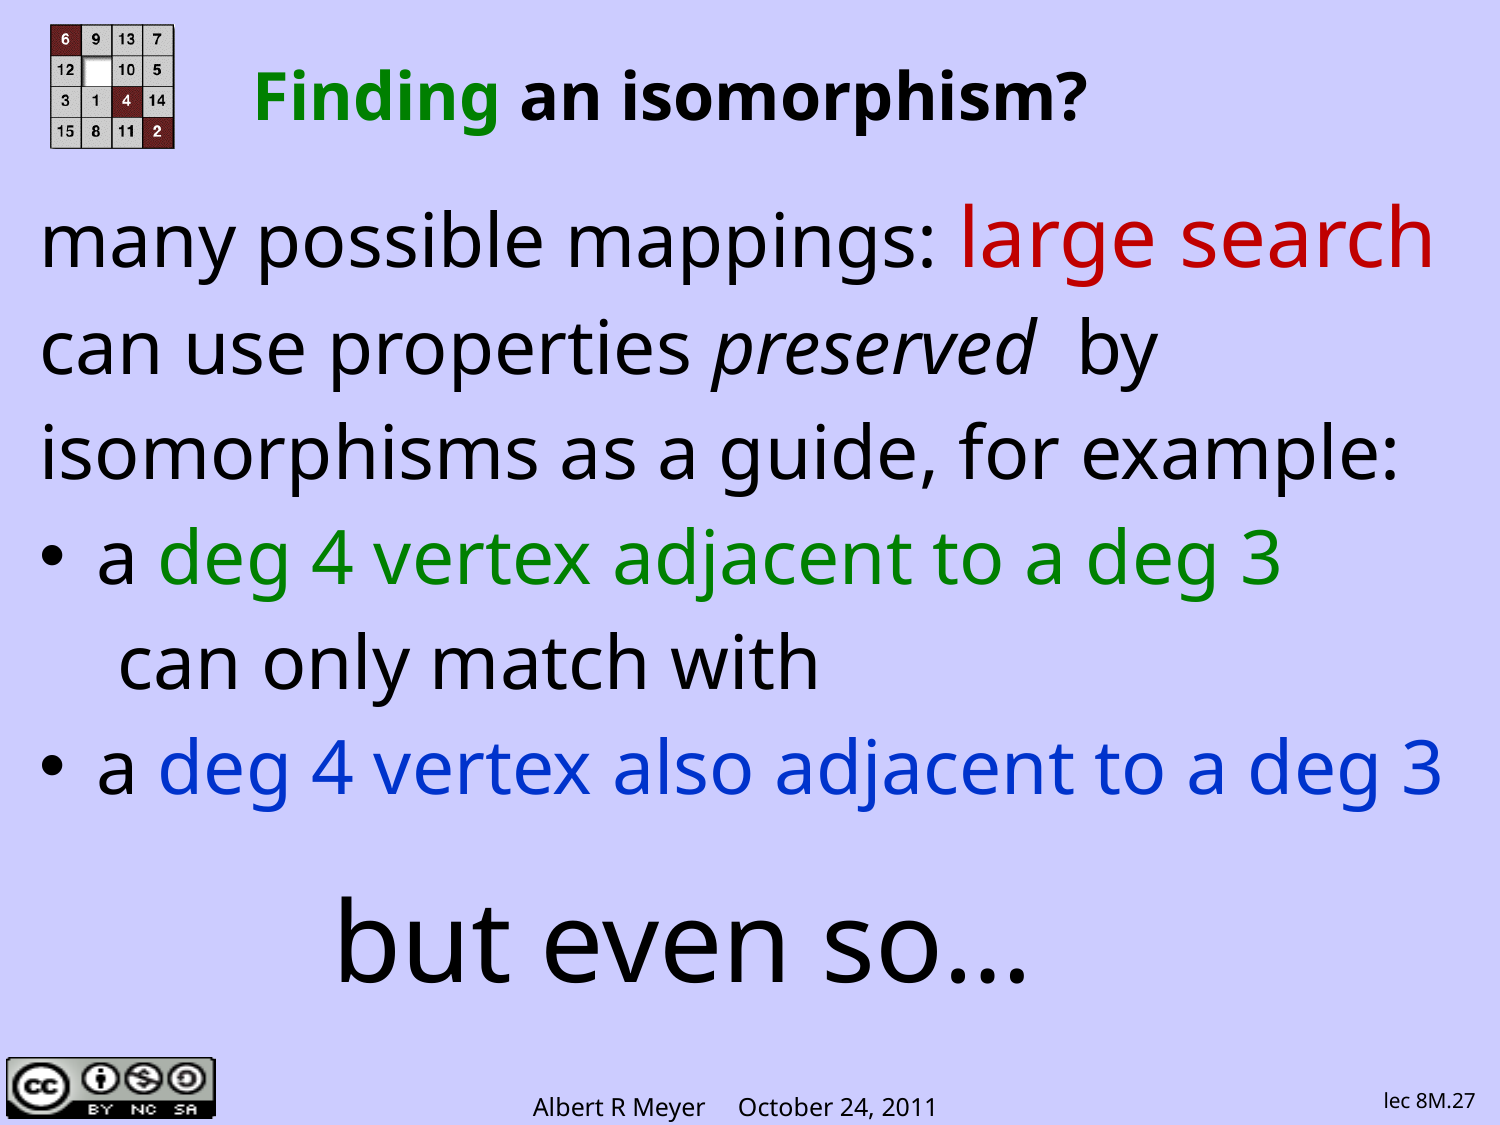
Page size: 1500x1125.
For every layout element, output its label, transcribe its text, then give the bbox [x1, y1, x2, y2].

list many possible mappings: large search can use properties preserved by isomorphisms as a guide, for example: a deg 4 vertex adjacent to a deg 3 can only match with a deg 4 vertex also adjacent to a deg 3 [24, 176, 1481, 957]
title Finding an isomorphism? [237, 0, 1476, 176]
text_box but even so… [317, 862, 1048, 1013]
slide_number lec 8M.27 [1247, 1079, 1491, 1121]
picture [50, 24, 175, 149]
picture [6, 1057, 216, 1119]
